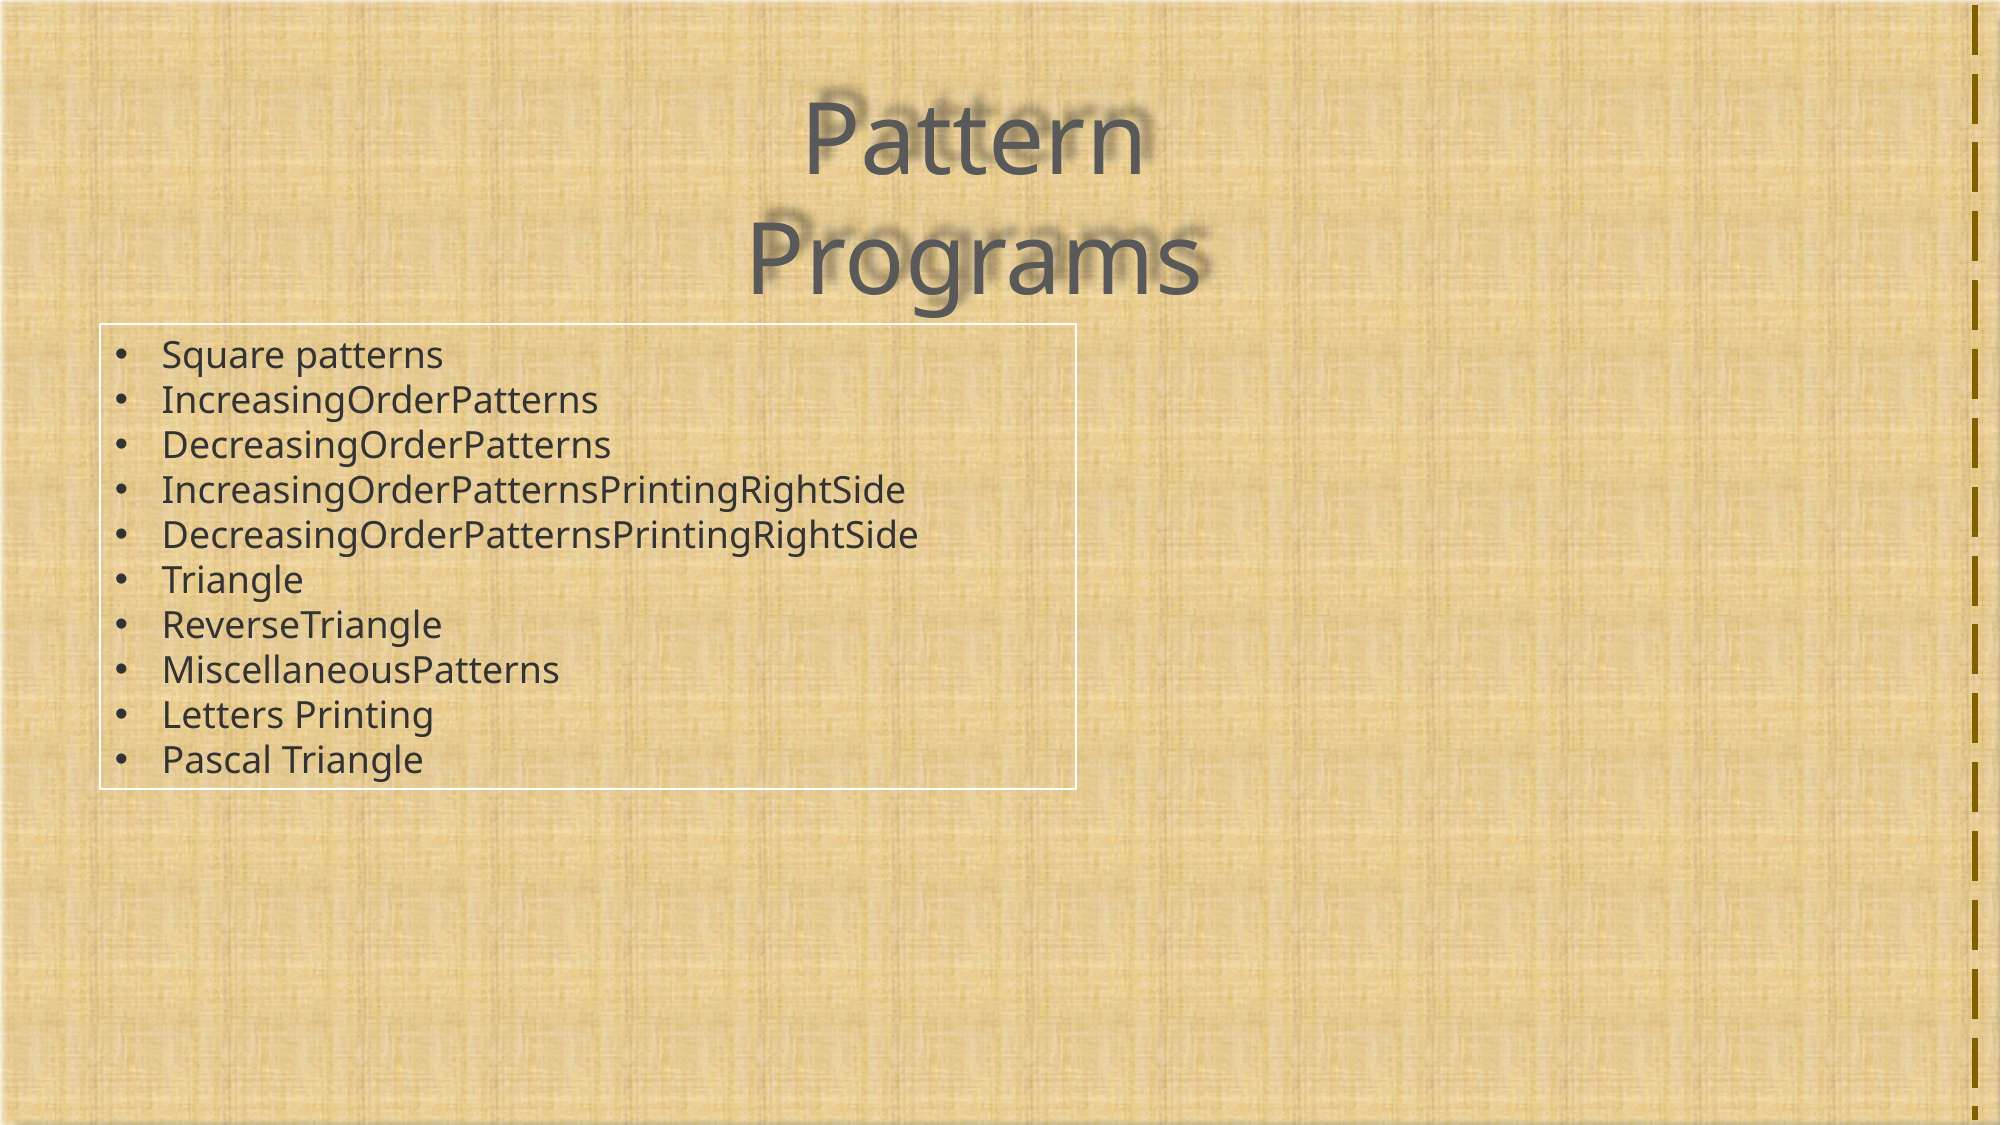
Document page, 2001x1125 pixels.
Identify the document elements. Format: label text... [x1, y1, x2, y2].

text_box Pattern Programs [563, 66, 1385, 322]
text_box Square patterns IncreasingOrderPatterns DecreasingOrderPatterns IncreasingOrderPatternsPrintingRightSide DecreasingOrderPatternsPrintingRightSide Triangle ReverseTriangle MiscellaneousPatterns Letters Printing Pascal Triangle [100, 323, 1076, 789]
text_box [4, 4, 1995, 1121]
